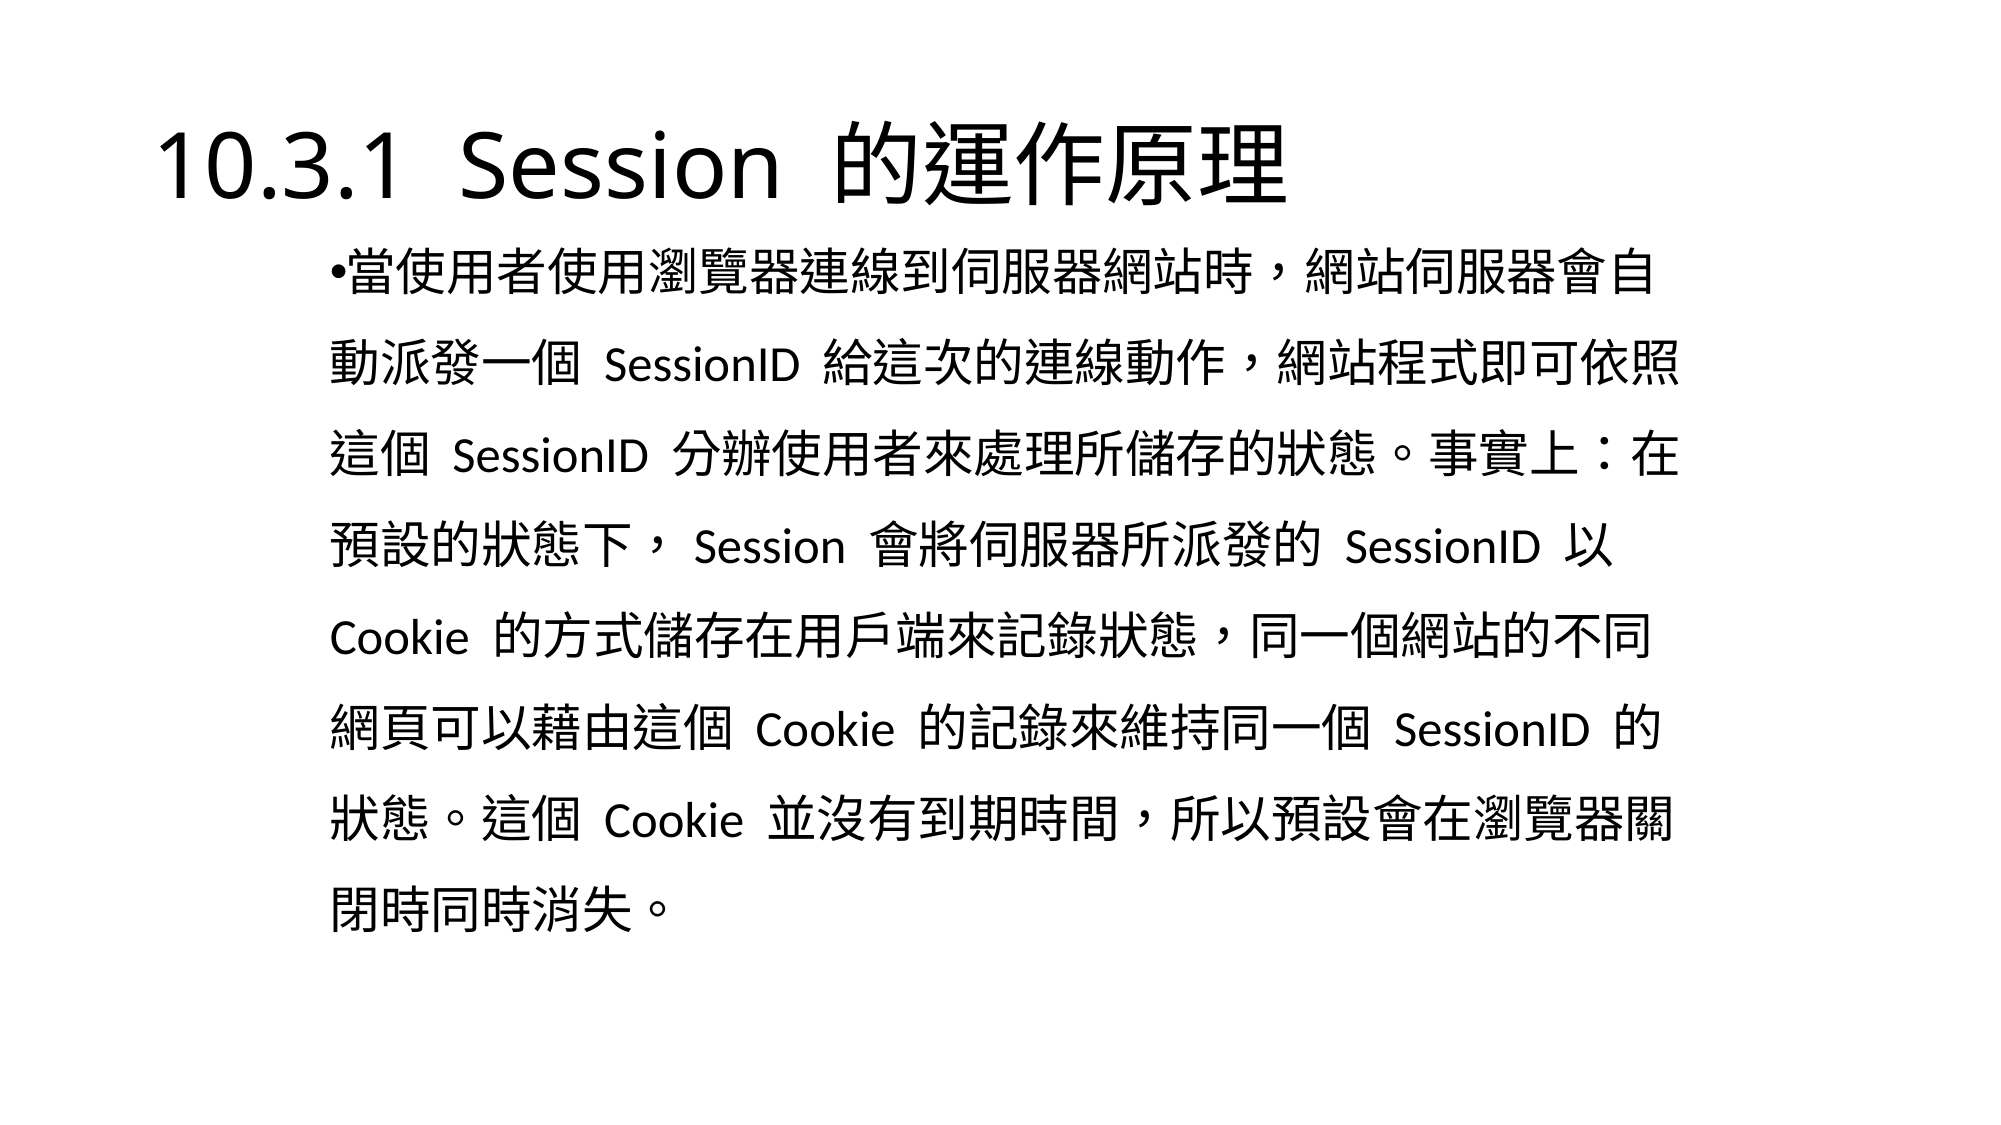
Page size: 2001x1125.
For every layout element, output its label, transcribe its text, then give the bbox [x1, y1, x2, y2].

title 10.3.1 Session 的運作原理 [137, 59, 1863, 278]
list 當使用者使用瀏覽器連線到伺服器網站時，網站伺服器會自動派發一個 SessionID 給這次的連線動作，網站程式即可依照這個 SessionID 分辦使用者來處理所儲存的狀態。事實上：在預設的狀態下，Session 會將伺服器所派發的 SessionID 以 Cookie 的方式儲存在用戶端來記錄狀態，同一個網站的不同網頁可以藉由這個 Cookie 的記錄來維持同一個 SessionID 的狀態。這個 Cookie 並沒有到期時間，所以預設會在瀏覽器關閉時同時消失。 [314, 202, 1700, 950]
